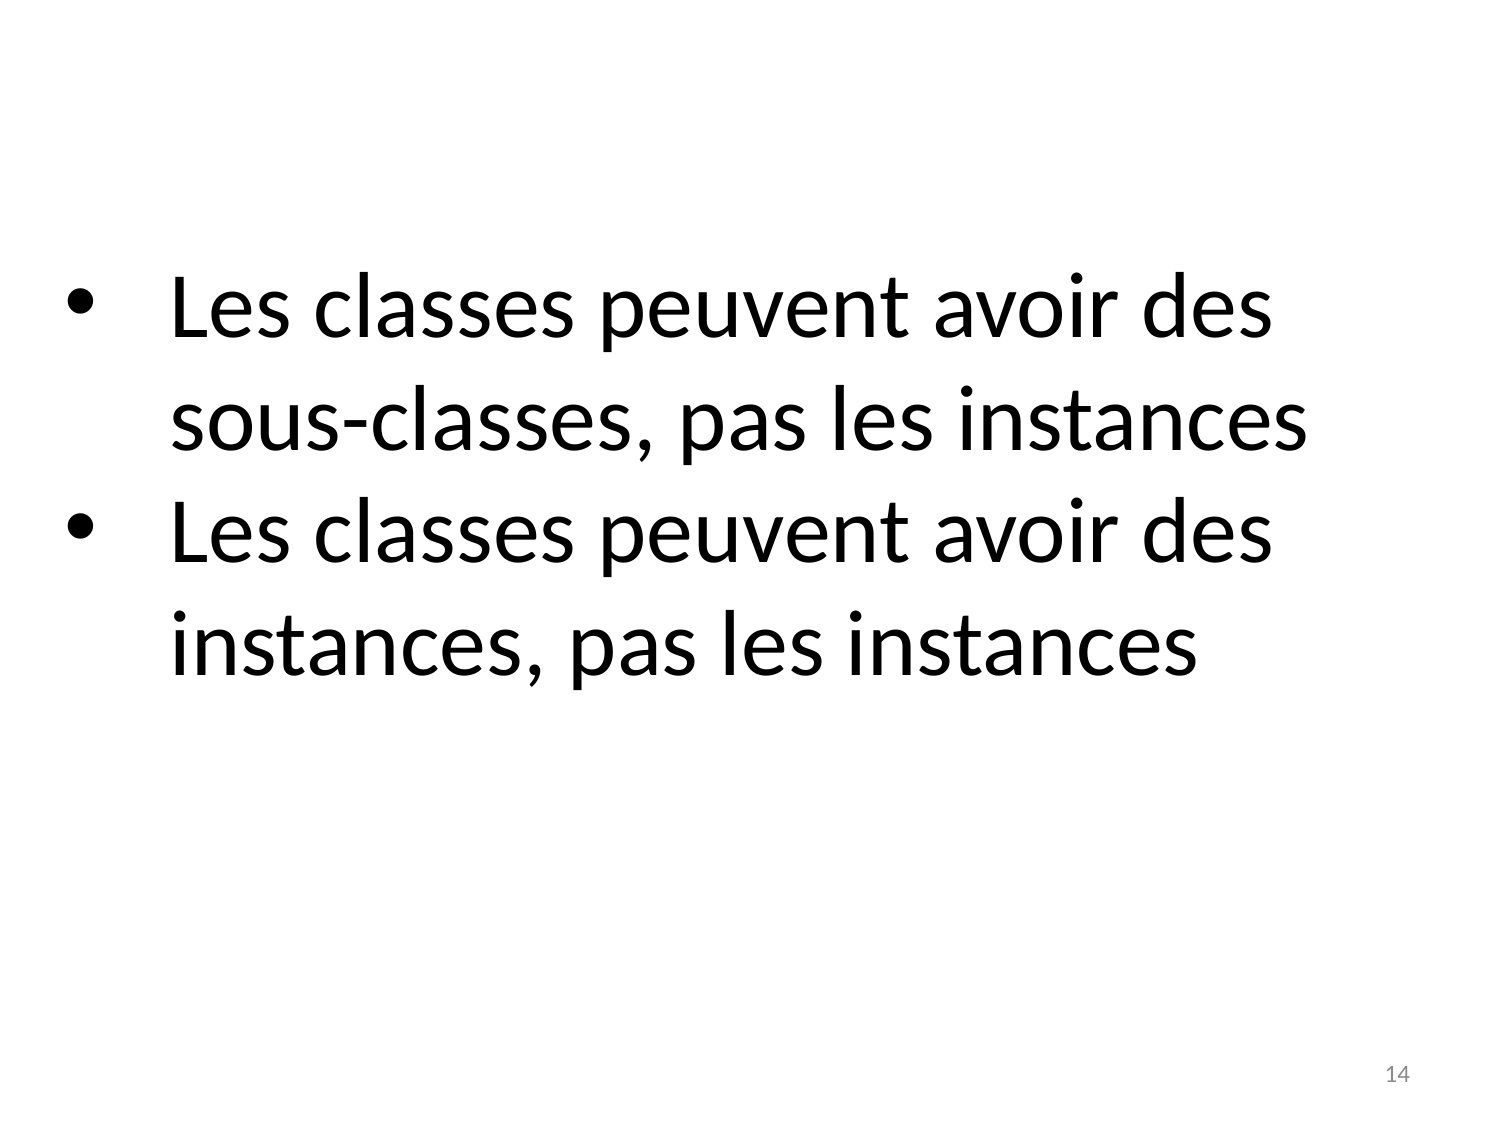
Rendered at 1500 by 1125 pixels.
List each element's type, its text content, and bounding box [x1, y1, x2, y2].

text_box Les classes peuvent avoir des sous-classes, pas les instances Les classes peuvent avoir des instances, pas les instances [49, 236, 1500, 702]
slide_number 14 [1074, 1042, 1425, 1103]
